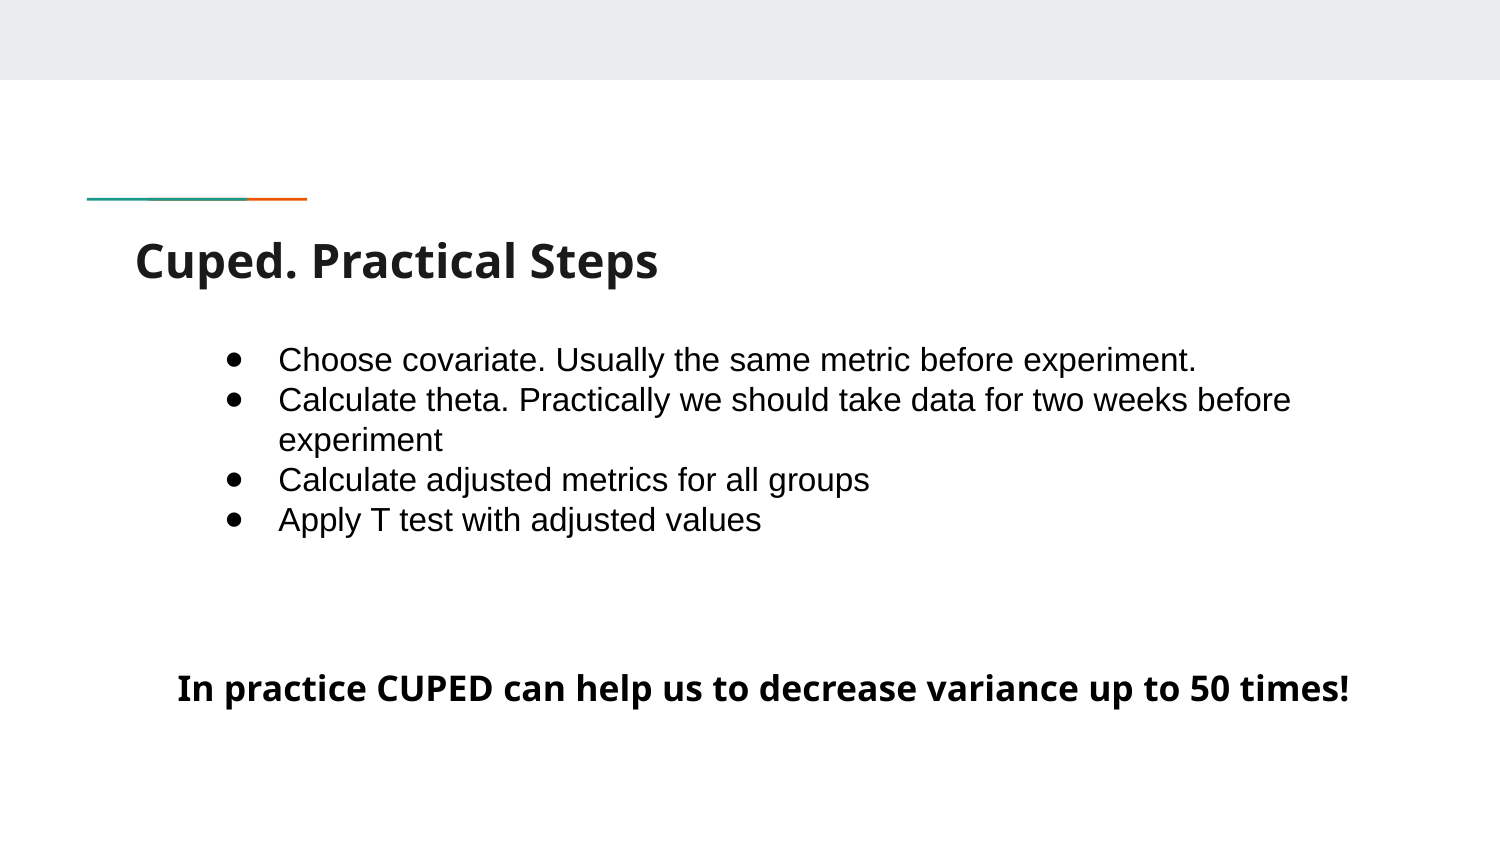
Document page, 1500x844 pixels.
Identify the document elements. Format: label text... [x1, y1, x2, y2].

text_box Choose covariate. Usually the same metric before experiment. Calculate theta. Practically we should take data for two weeks before experiment Calculate adjusted metrics for all groups Apply T test with adjusted values [188, 323, 1421, 633]
text_box In practice CUPED can help us to decrease variance up to 50 times! [162, 651, 1381, 724]
title Cuped. Practical Steps [119, 216, 1381, 305]
